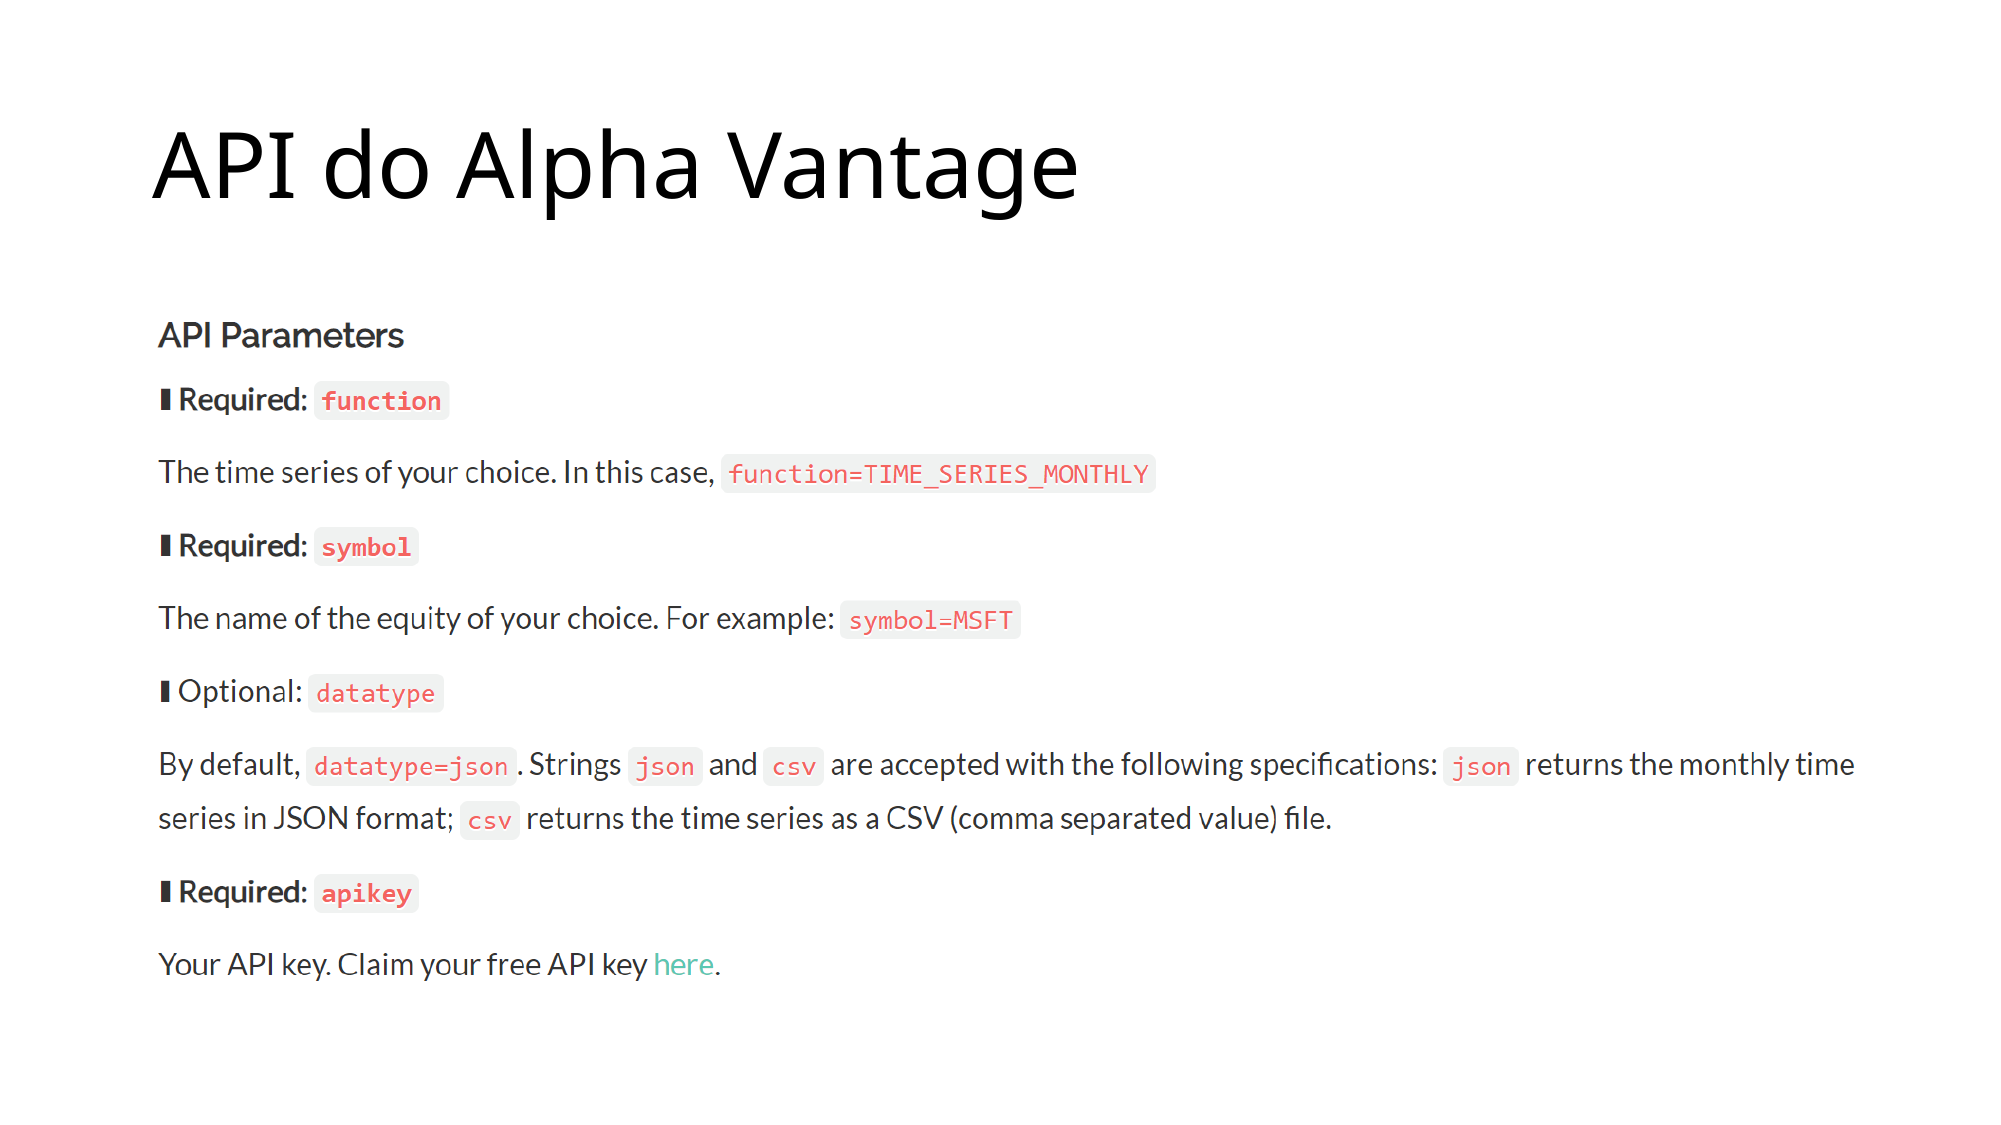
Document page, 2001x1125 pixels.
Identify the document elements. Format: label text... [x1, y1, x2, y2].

title API do Alpha Vantage [137, 59, 1863, 278]
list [137, 302, 1863, 1011]
